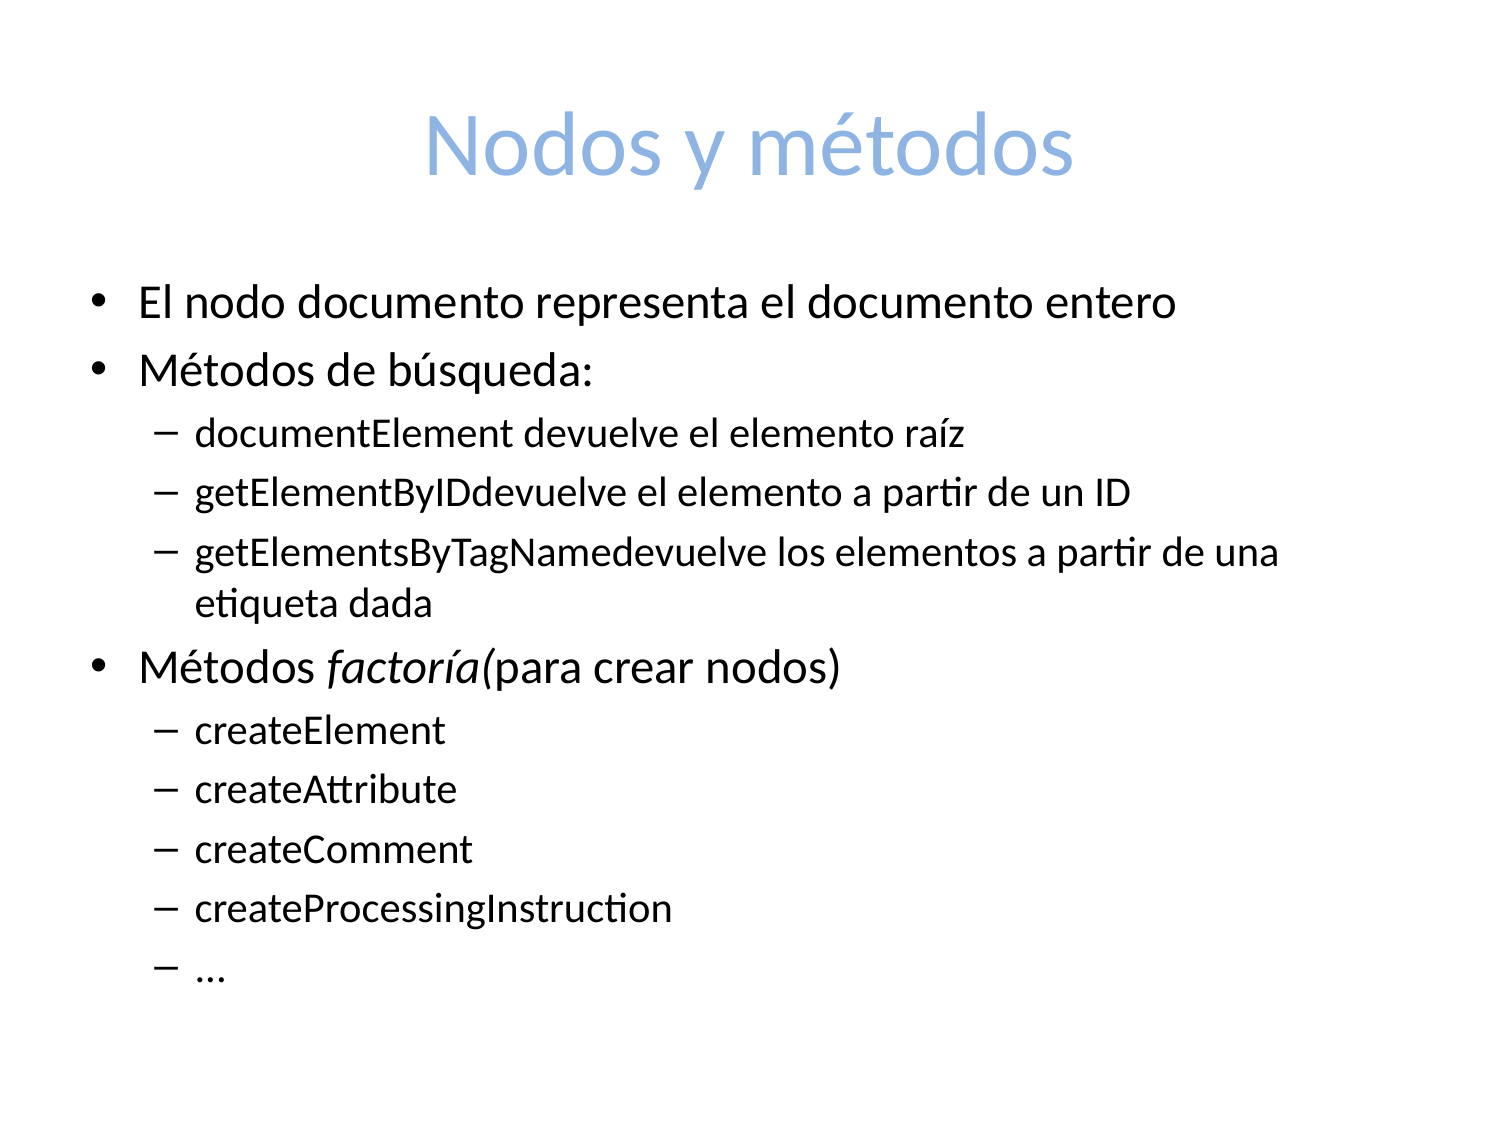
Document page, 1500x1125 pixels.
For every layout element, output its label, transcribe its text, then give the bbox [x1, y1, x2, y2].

list El nodo documento representa el documento entero Métodos de búsqueda: documentElement devuelve el elemento raíz getElementByIDdevuelve el elemento a partir de un ID getElementsByTagNamedevuelve los elementos a partir de una etiqueta dada Métodos factoría(para crear nodos) createElement createAttribute createComment createProcessingInstruction ... [75, 262, 1425, 1005]
title Nodos y métodos [75, 45, 1425, 233]
